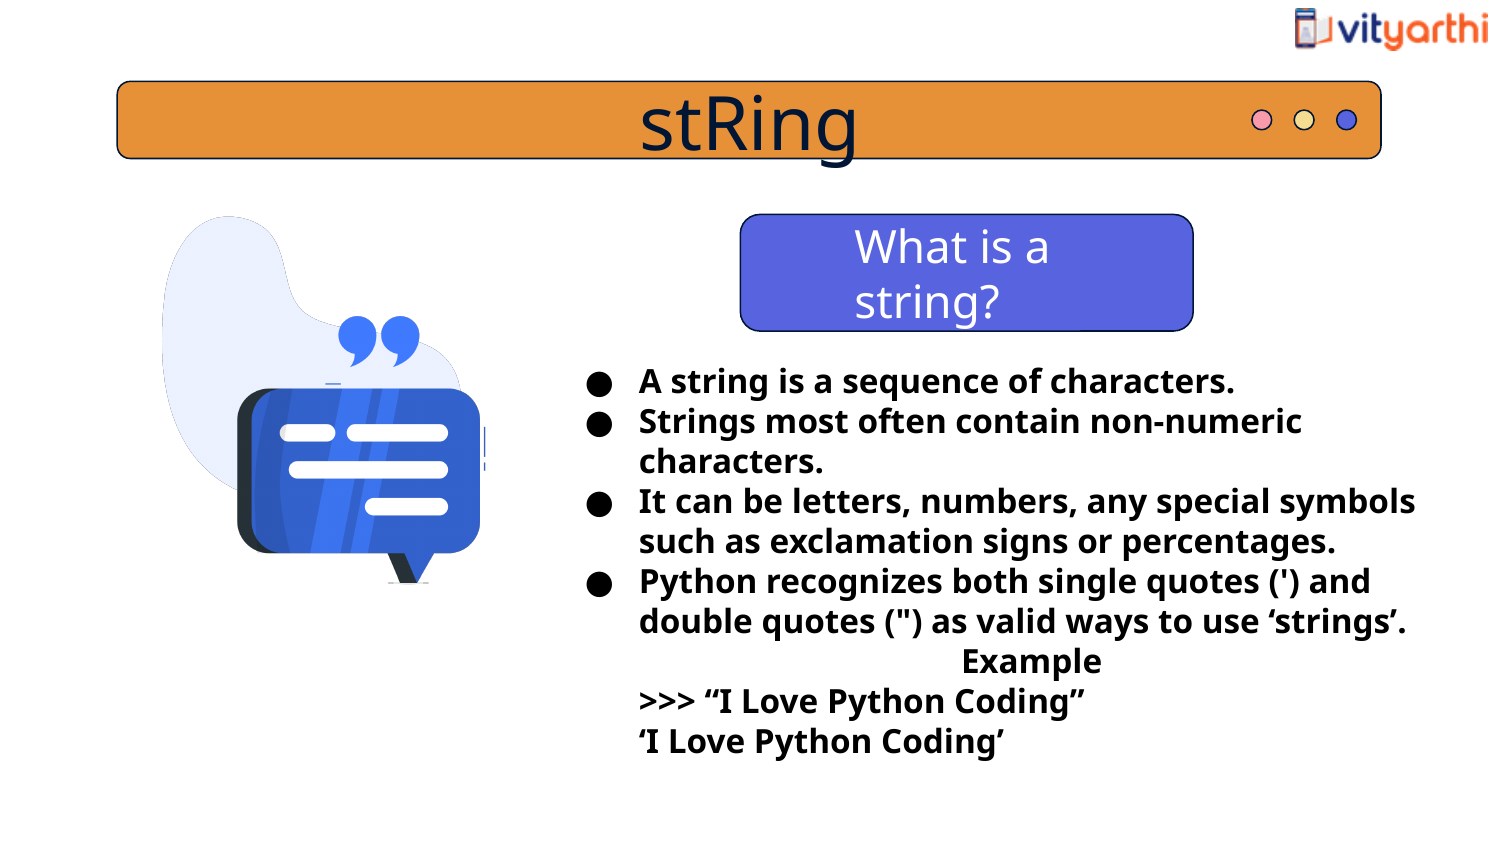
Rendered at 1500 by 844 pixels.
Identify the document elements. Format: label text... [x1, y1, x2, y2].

text_box stRing [223, 72, 1276, 167]
text_box [727, 201, 1220, 323]
picture [1295, 8, 1488, 51]
text_box [1276, 81, 1382, 159]
text_box A string is a sequence of characters. Strings most often contain non-numeric characters. It can be letters, numbers, any special symbols such as exclamation signs or percentages. Python recognizes both single quotes (') and double quotes (") as valid ways to use ‘strings’. Example >>> “I Love Python Coding” ‘I Love Python Coding’ [563, 389, 1425, 762]
text_box [117, 81, 223, 108]
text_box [1251, 109, 1357, 131]
picture [18, 109, 587, 678]
text_box [740, 214, 1194, 332]
text_box What is a string? [842, 238, 1200, 308]
